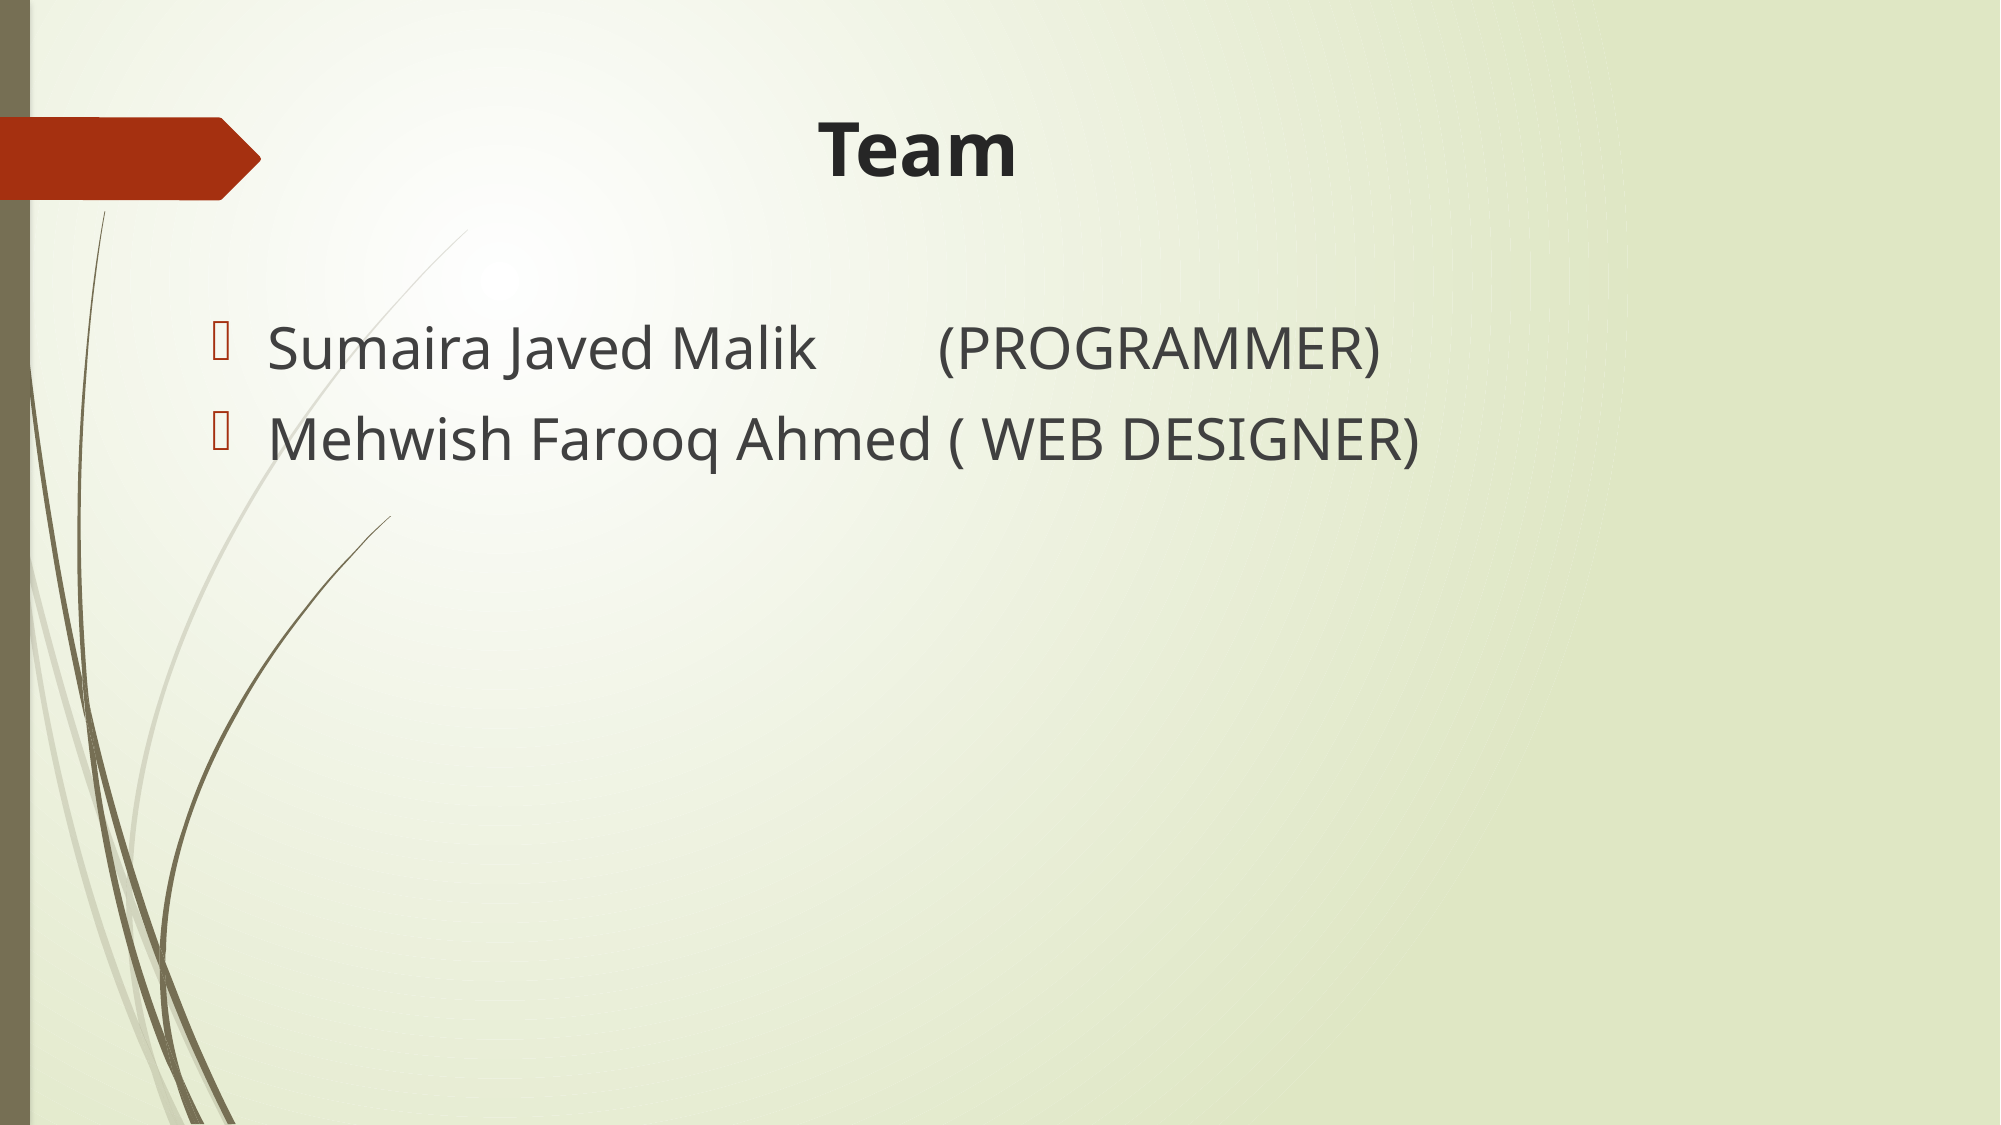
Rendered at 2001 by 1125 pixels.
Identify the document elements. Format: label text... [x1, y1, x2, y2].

title Team [197, 93, 1659, 303]
list Sumaira Javed Malik (PROGRAMMER) Mehwish Farooq Ahmed ( WEB DESIGNER) [196, 303, 1659, 924]
